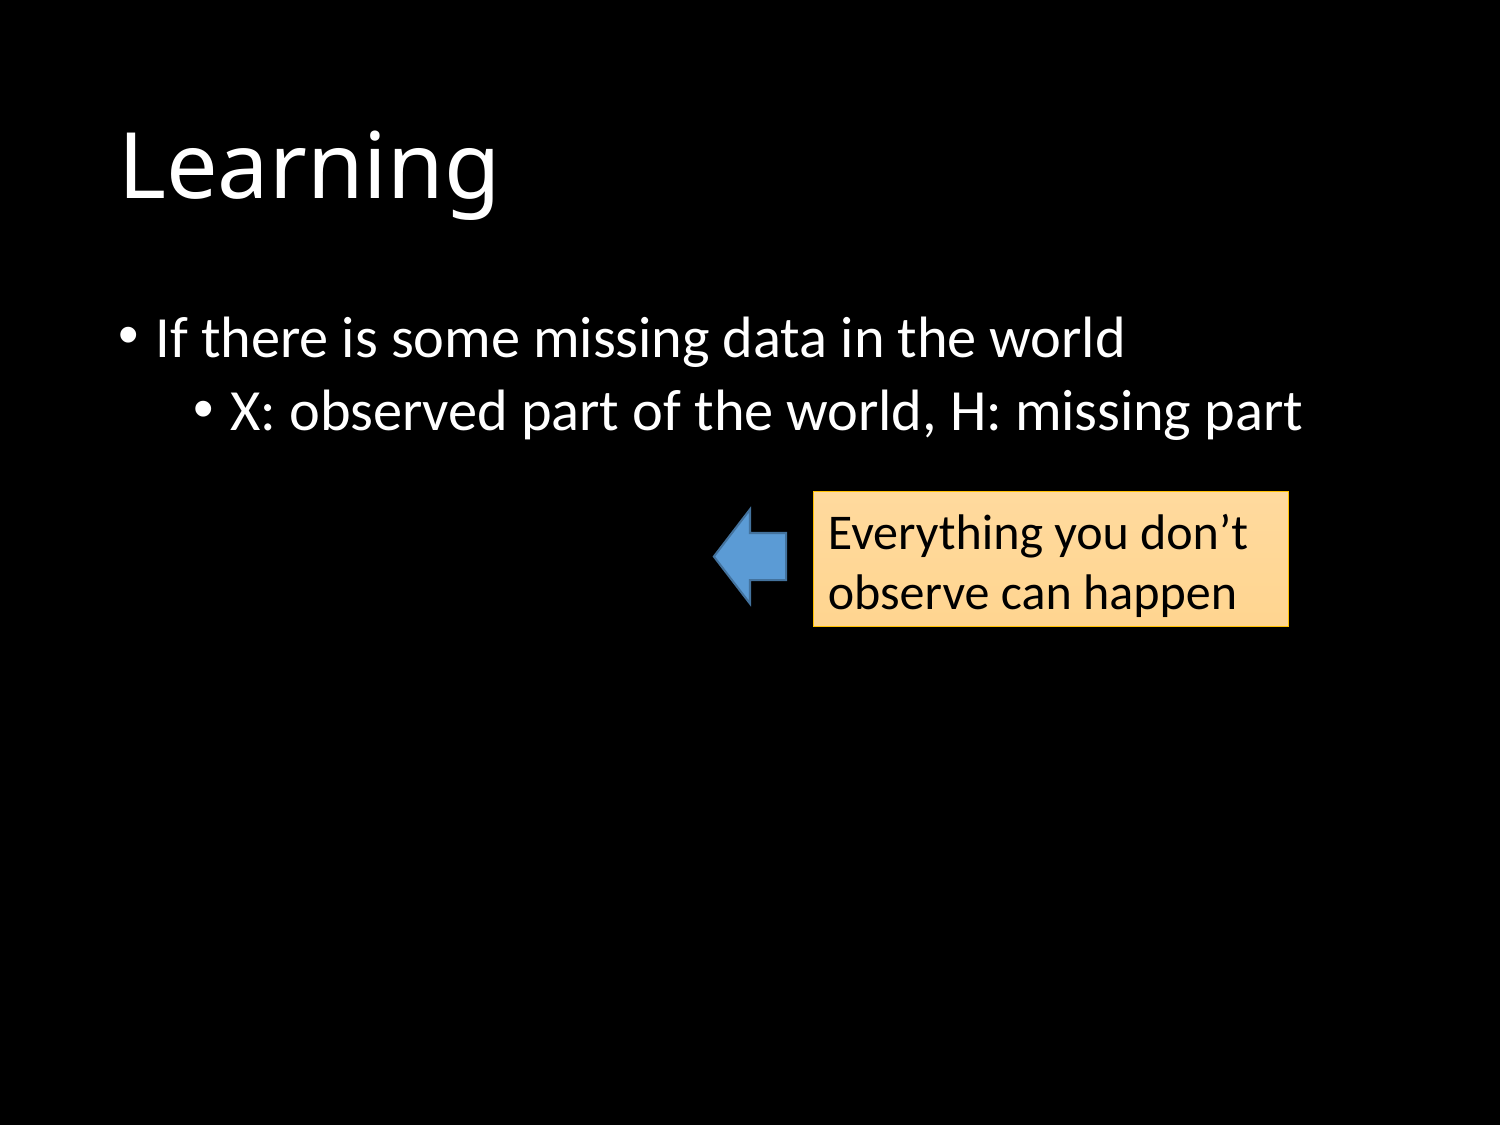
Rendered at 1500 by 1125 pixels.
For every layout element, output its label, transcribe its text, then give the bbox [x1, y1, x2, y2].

text_box Everything you don’t observe can happen [813, 491, 1289, 627]
title Learning [103, 59, 1397, 278]
list If there is some missing data in the world X: observed part of the world, H: missing part [103, 299, 1397, 1014]
text_box [712, 506, 788, 607]
